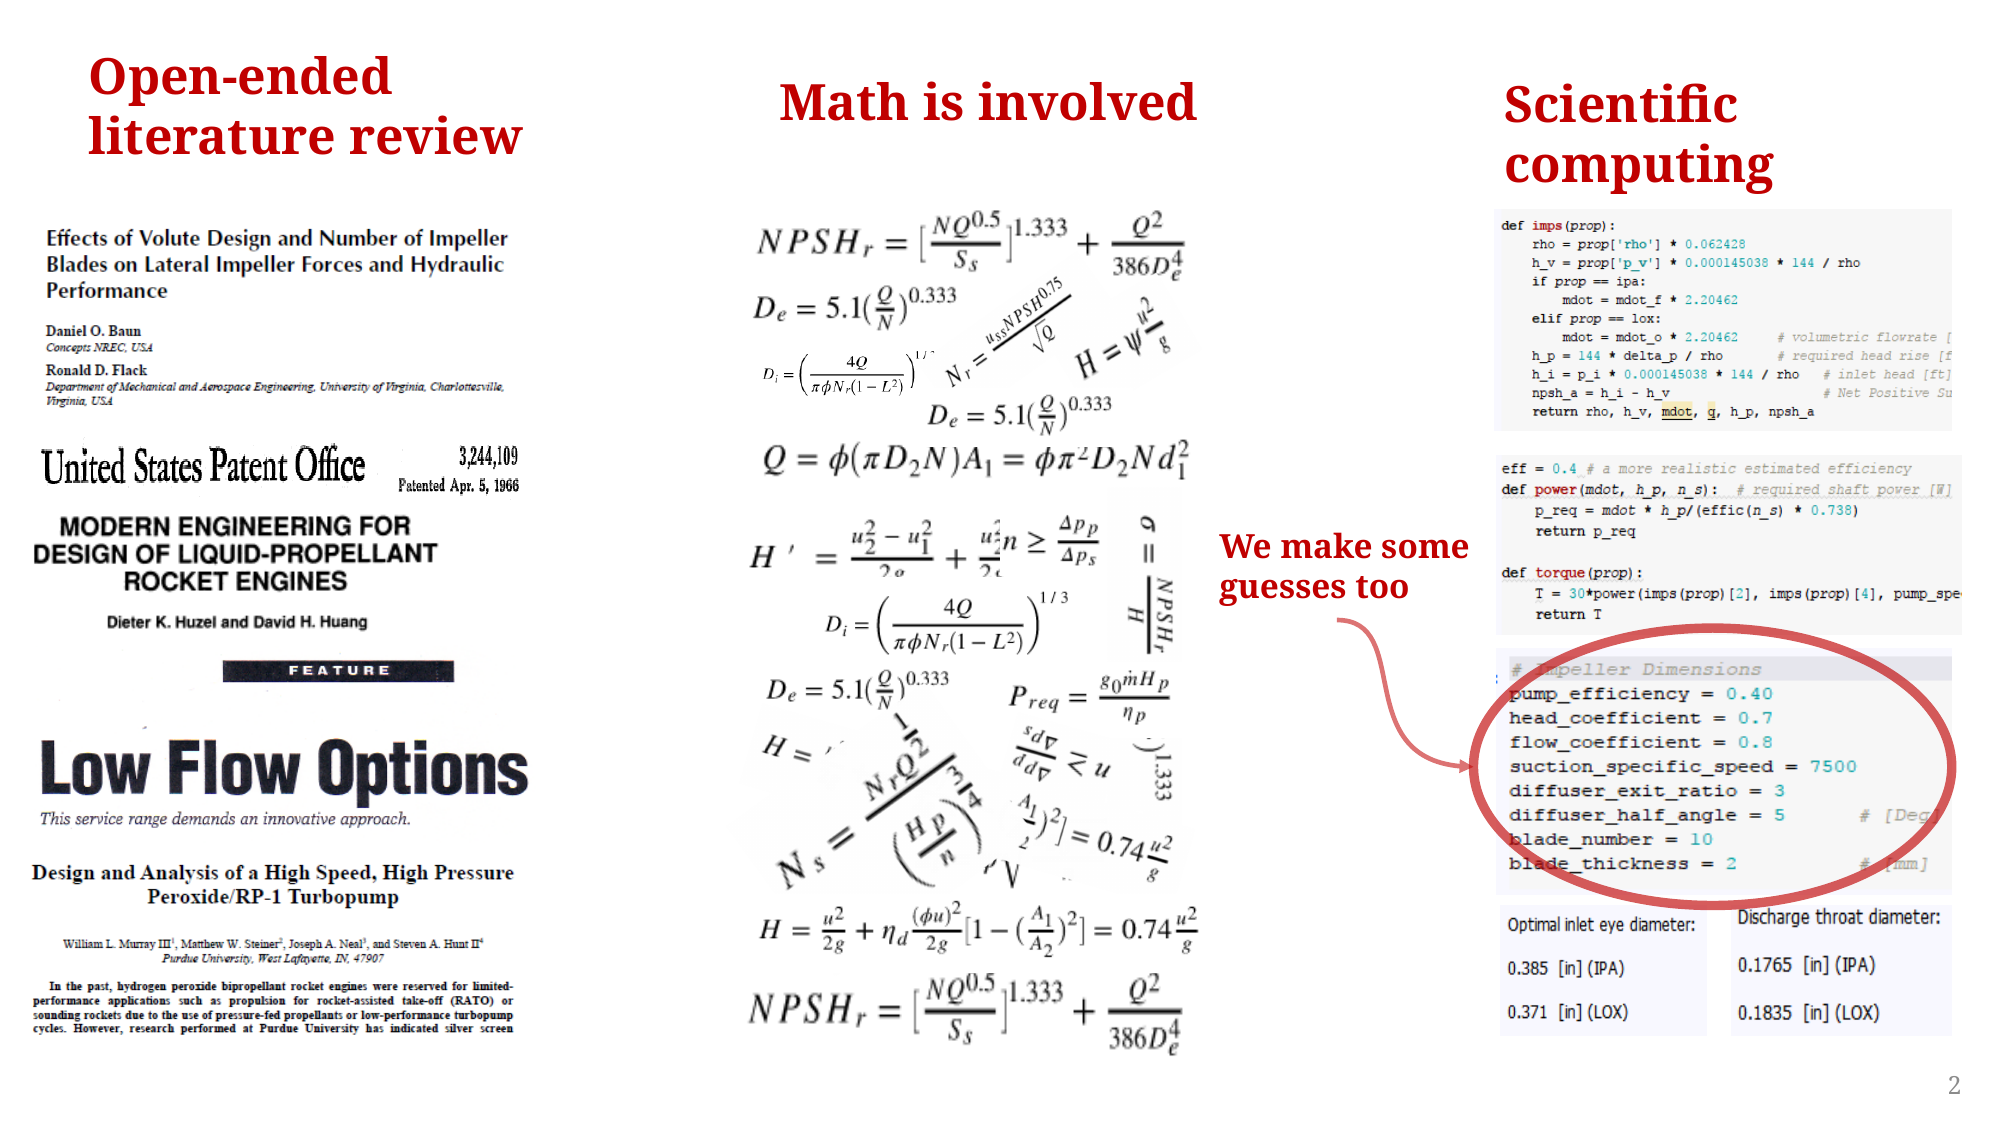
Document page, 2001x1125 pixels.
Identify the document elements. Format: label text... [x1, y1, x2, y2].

picture [20, 859, 529, 1036]
picture [33, 434, 529, 504]
picture [28, 210, 529, 430]
picture [1496, 455, 1962, 635]
text_box Open-ended literature review [74, 36, 554, 172]
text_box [1331, 625, 1479, 762]
text_box We make some guesses too [1204, 518, 1496, 613]
text_box Math is involved [764, 62, 1273, 138]
picture [1496, 648, 1952, 895]
text_box Scientific computing [1489, 64, 1969, 200]
picture [1731, 905, 1952, 1036]
picture [1494, 209, 1952, 431]
slide_number 2 [1526, 1056, 1977, 1117]
picture [22, 512, 537, 843]
text_box [1586, 635, 1840, 648]
text_box [1472, 706, 1496, 828]
picture [1500, 905, 1707, 1036]
text_box [1617, 895, 1809, 907]
picture [725, 200, 1316, 1069]
